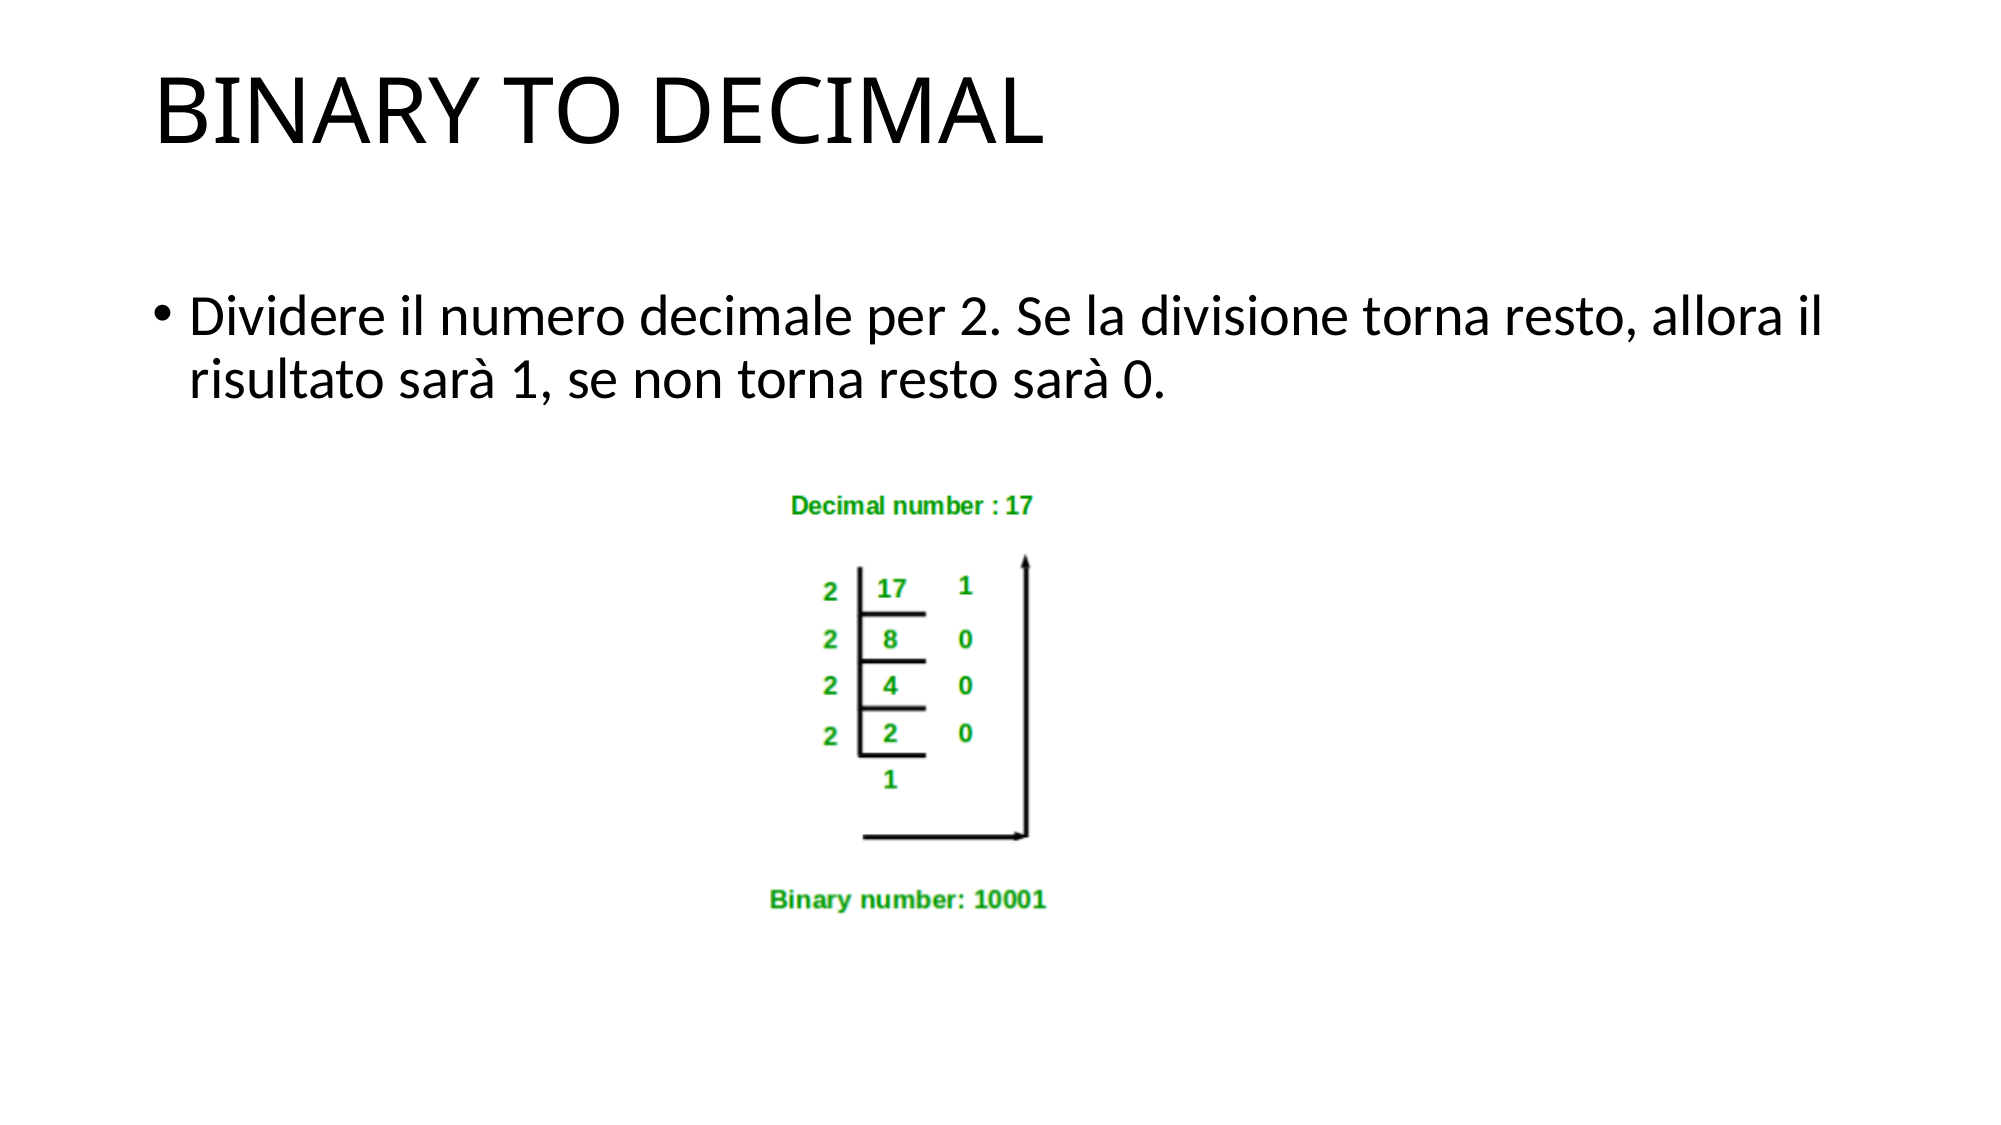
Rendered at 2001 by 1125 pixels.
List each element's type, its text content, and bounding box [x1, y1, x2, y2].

title BINARY TO DECIMAL [137, 59, 1863, 277]
list Dividere il numero decimale per 2. Se la divisione torna resto, allora il risultato sarà 1, se non torna resto sarà 0. [137, 277, 1863, 992]
picture [633, 463, 1223, 935]
